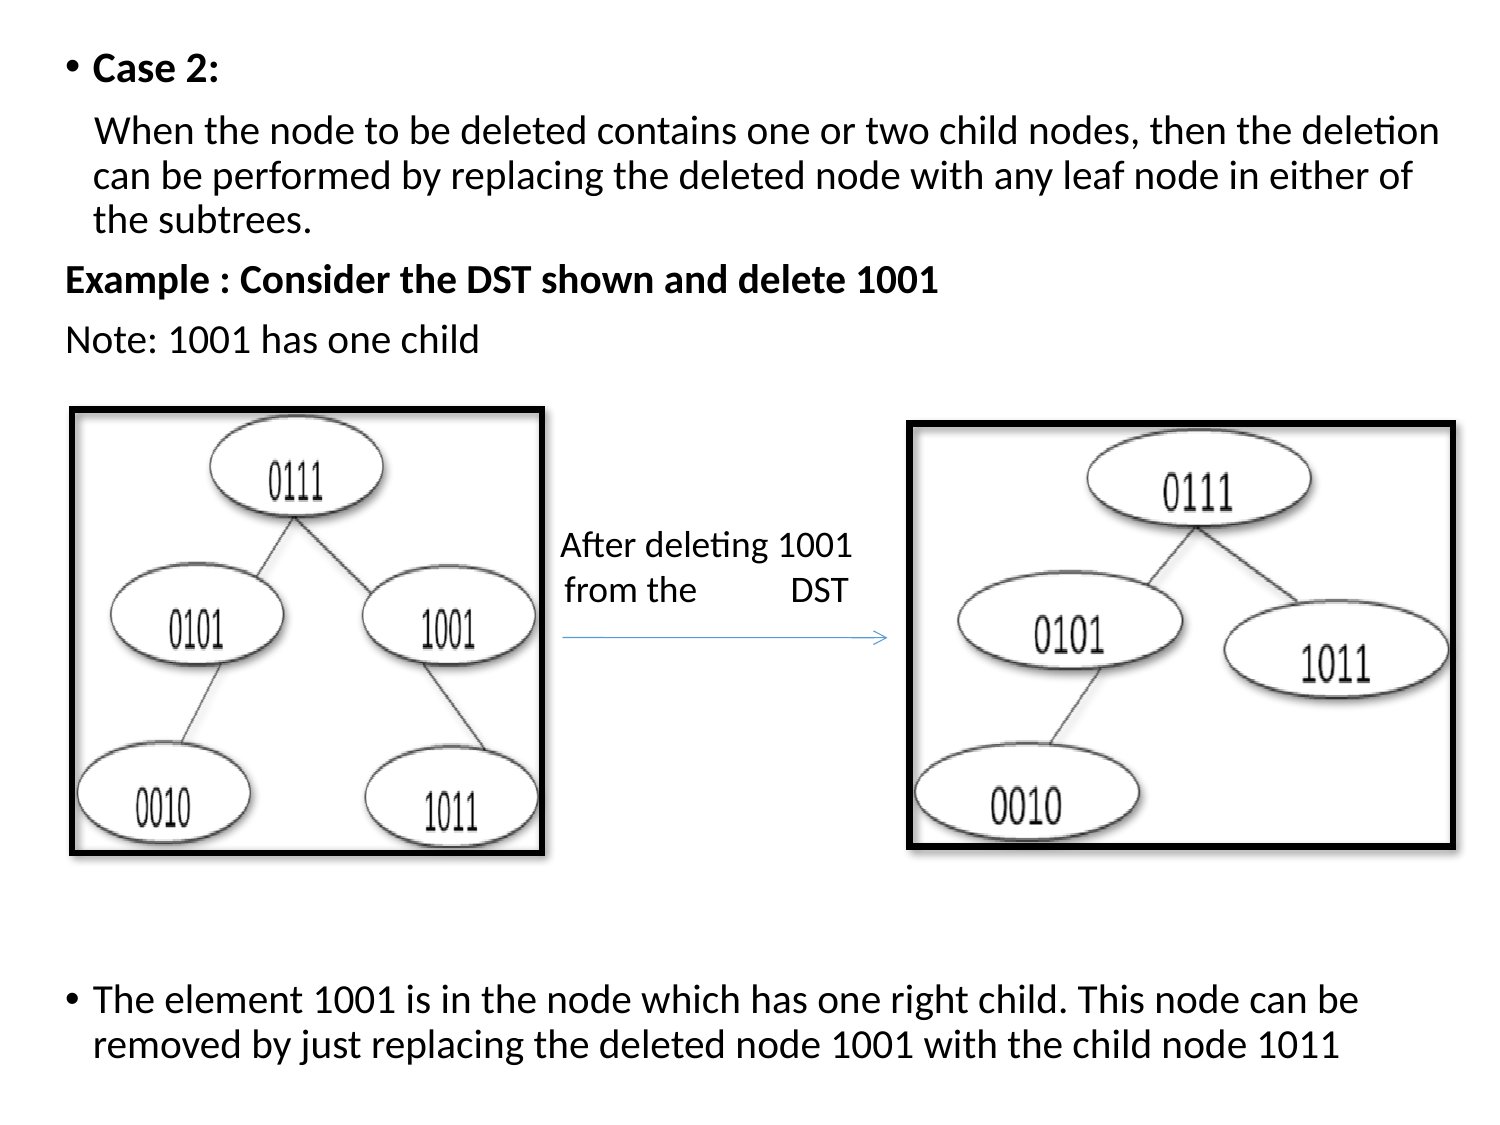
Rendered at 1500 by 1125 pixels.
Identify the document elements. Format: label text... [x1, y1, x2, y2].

text_box After deleting 1001 from the DST [539, 512, 888, 618]
list Case 2: When the node to be deleted contains one or two child nodes, then the deletion can be performed by replacing the deleted node with any leaf node in either of the subtrees. Example : Consider the DST shown and delete 1001 Note: 1001 has one child The element 1001 is in the node which has one right child. This node can be removed by just replacing the deleted node 1001 with the child node 1011 [50, 37, 1475, 1075]
picture [912, 426, 1450, 844]
picture [74, 412, 539, 850]
